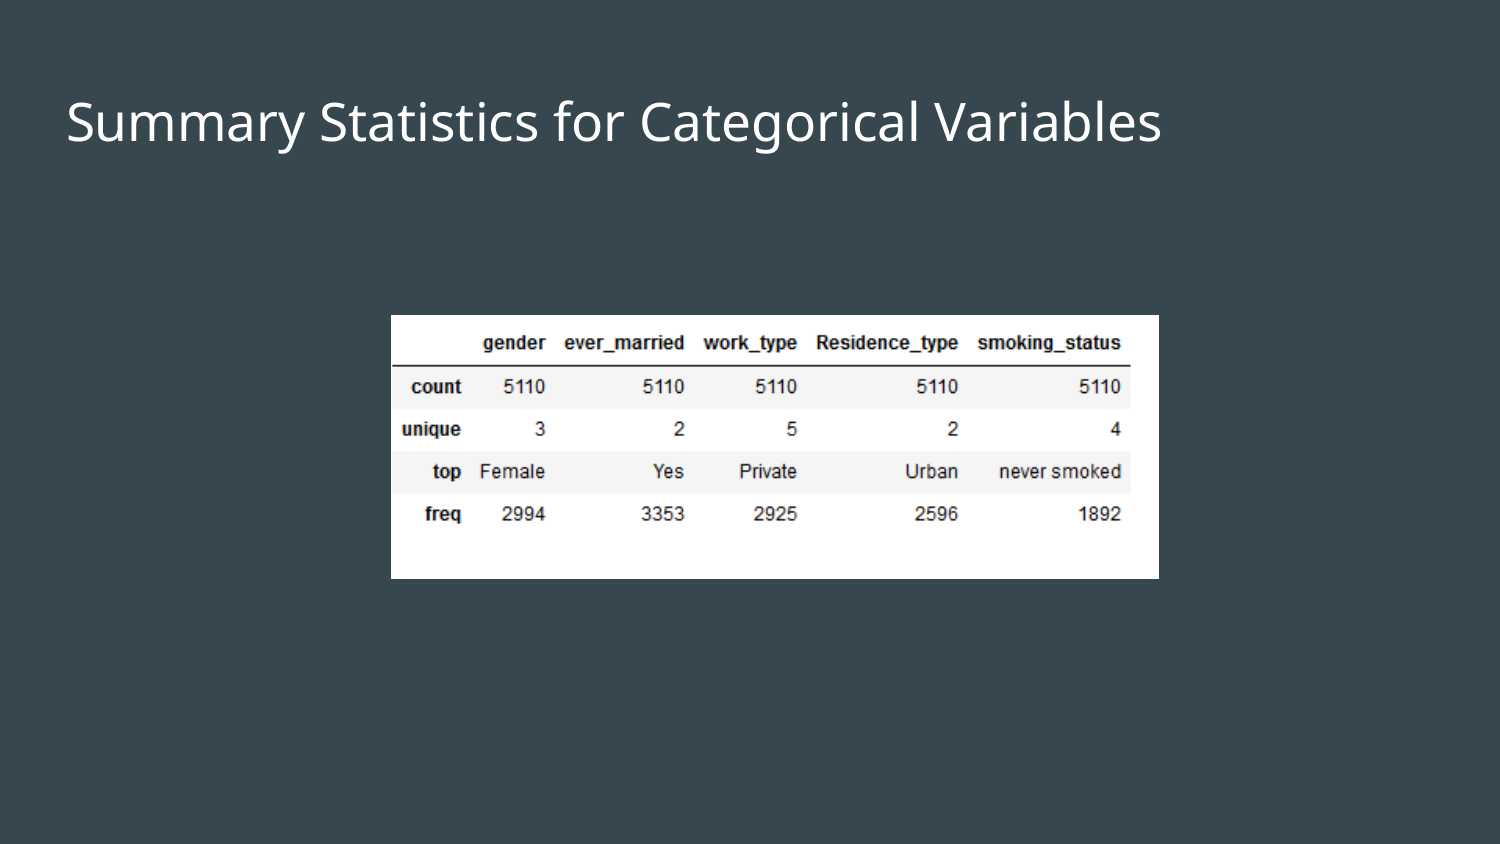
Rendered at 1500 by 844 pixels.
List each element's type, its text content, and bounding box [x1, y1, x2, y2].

picture [391, 315, 1159, 579]
title Summary Statistics for Categorical Variables [51, 72, 1449, 167]
